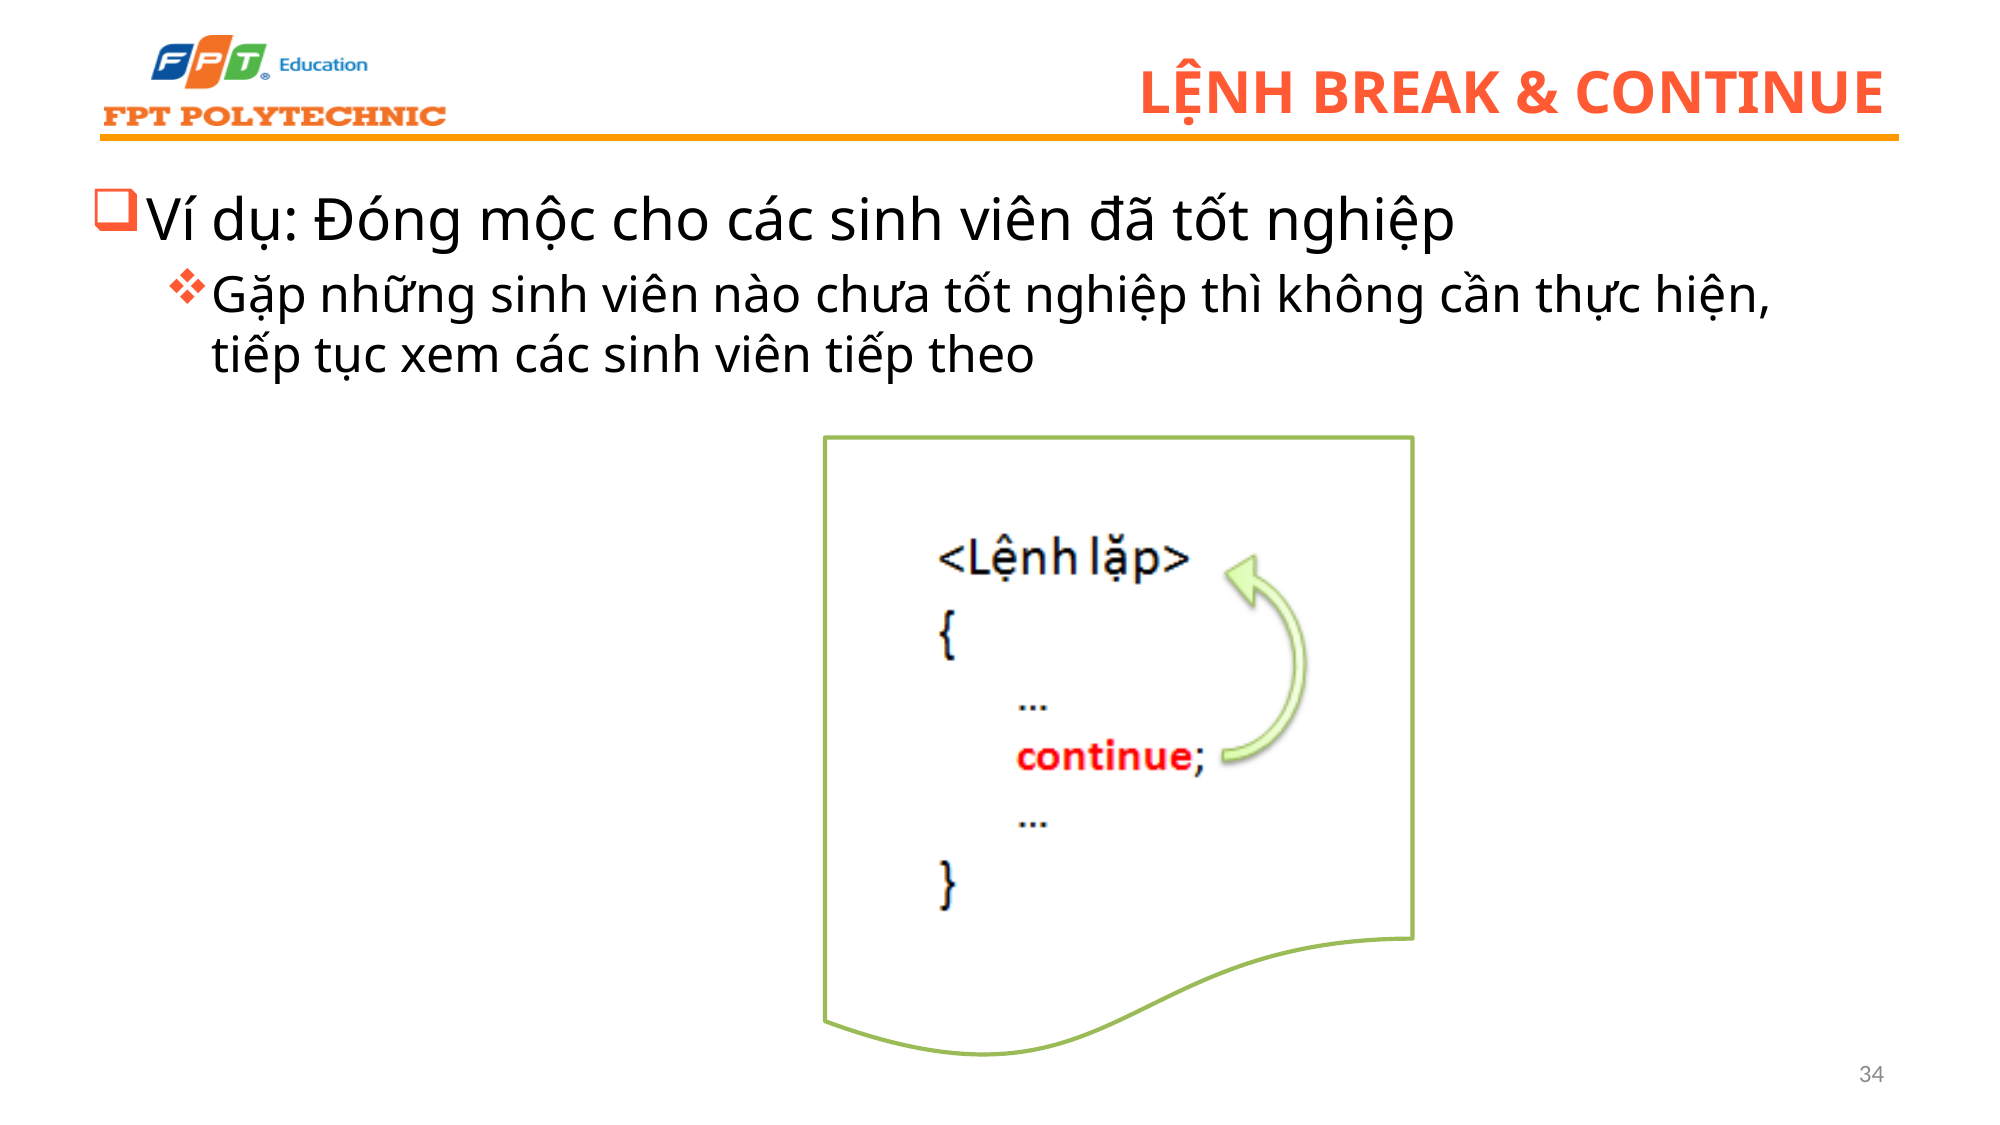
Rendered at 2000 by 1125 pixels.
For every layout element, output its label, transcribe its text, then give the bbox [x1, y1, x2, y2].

picture [104, 35, 450, 126]
title Lệnh break & continue [812, 50, 1900, 130]
picture [912, 524, 1326, 929]
list Ví dụ: Đóng mộc cho các sinh viên đã tốt nghiệp Gặp những sinh viên nào chưa tốt nghiệp thì không cần thực hiện, tiếp tục xem các sinh viên tiếp theo [75, 174, 1838, 1038]
text_box [822, 435, 1415, 1057]
slide_number 34 [1432, 1042, 1900, 1103]
